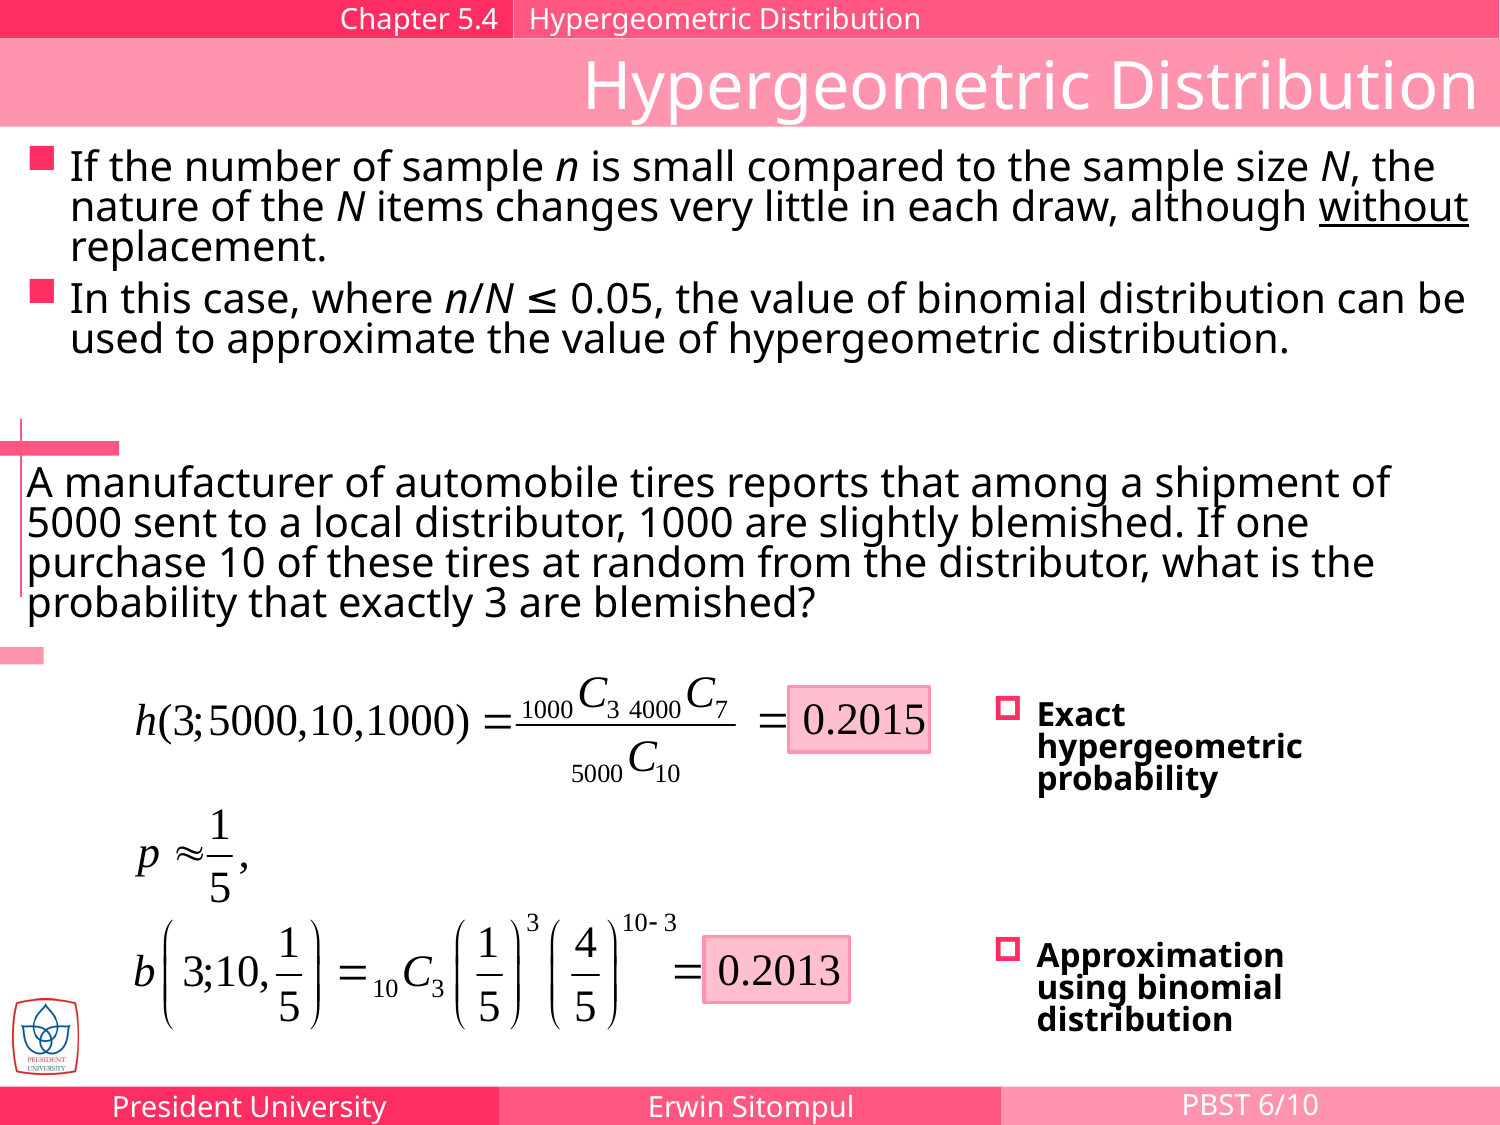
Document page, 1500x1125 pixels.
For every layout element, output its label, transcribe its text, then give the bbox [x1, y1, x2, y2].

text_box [0, 419, 120, 597]
text_box Hypergeometric Distribution [0, 45, 1496, 120]
text_box Chapter 5.4 [0, 2, 514, 41]
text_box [127, 664, 746, 793]
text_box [663, 943, 848, 1005]
text_box If the number of sample n is small compared to the sample size N, the nature of the N items changes very little in each draw, although without replacement. In this case, where n/N ≤ 0.05, the value of binomial distribution can be used to approximate the value of hypergeometric distribution. [11, 141, 1500, 410]
text_box Approximation using binomial distribution [978, 934, 1394, 1037]
text_box [0, 646, 44, 665]
text_box Hypergeometric Distribution [514, 2, 1500, 41]
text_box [748, 693, 933, 754]
text_box Exact hypergeometric probability [978, 693, 1394, 804]
text_box [704, 936, 850, 945]
picture [12, 998, 79, 1075]
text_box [124, 796, 257, 901]
text_box [788, 686, 930, 691]
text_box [127, 899, 686, 1039]
text_box A manufacturer of automobile tires reports that among a shipment of 5000 sent to a local distributor, 1000 are slightly blemished. If one purchase 10 of these tires at random from the distributor, what is the probability that exactly 3 are blemished? [11, 458, 1500, 636]
